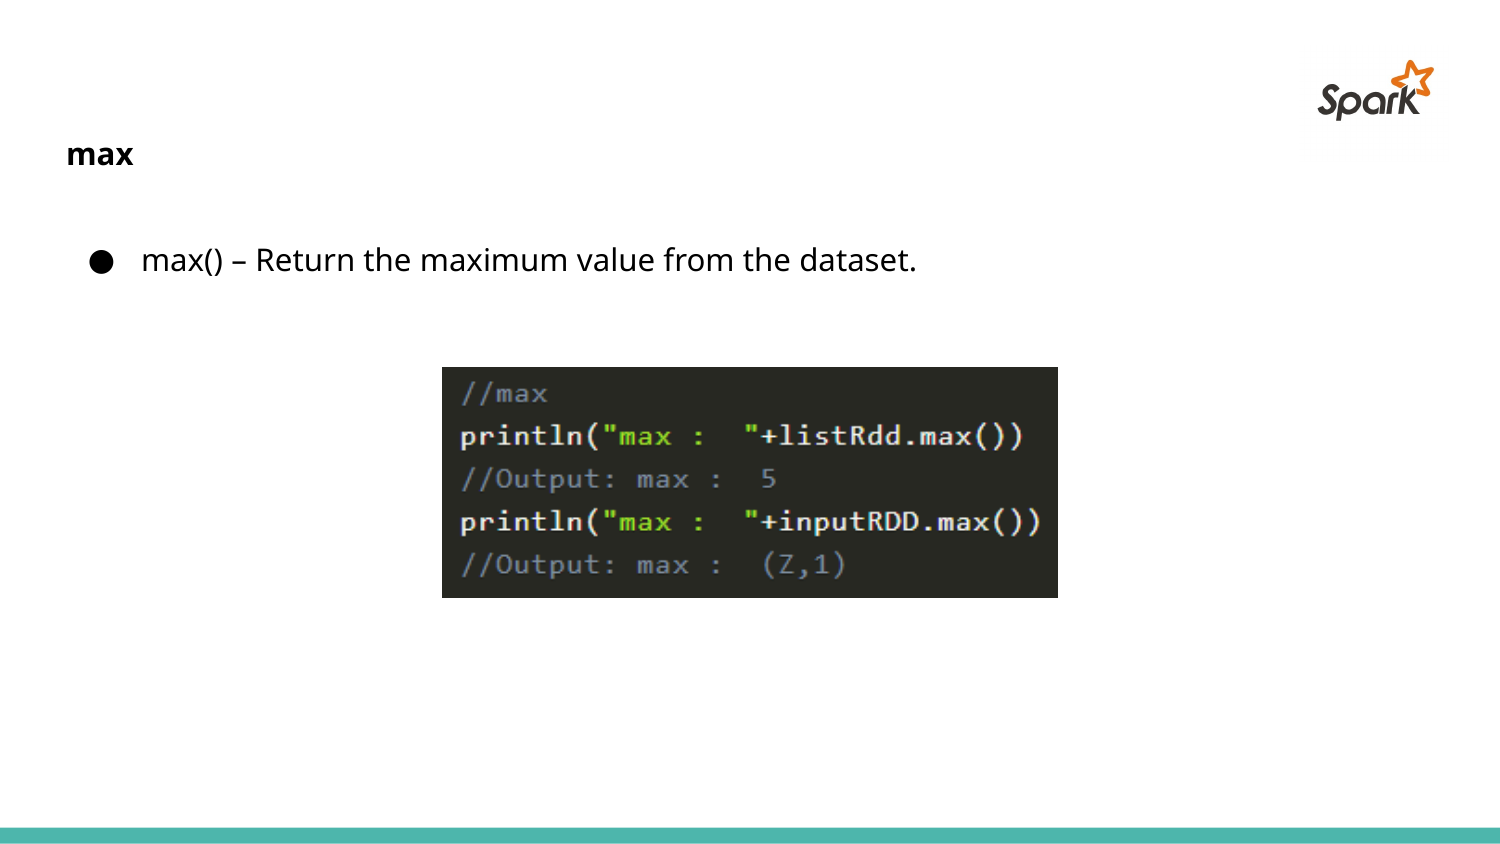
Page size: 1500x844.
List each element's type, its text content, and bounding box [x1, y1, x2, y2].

picture [1299, 45, 1450, 162]
picture [441, 367, 1059, 598]
list max max() – Return the maximum value from the dataset. [51, 81, 1449, 750]
